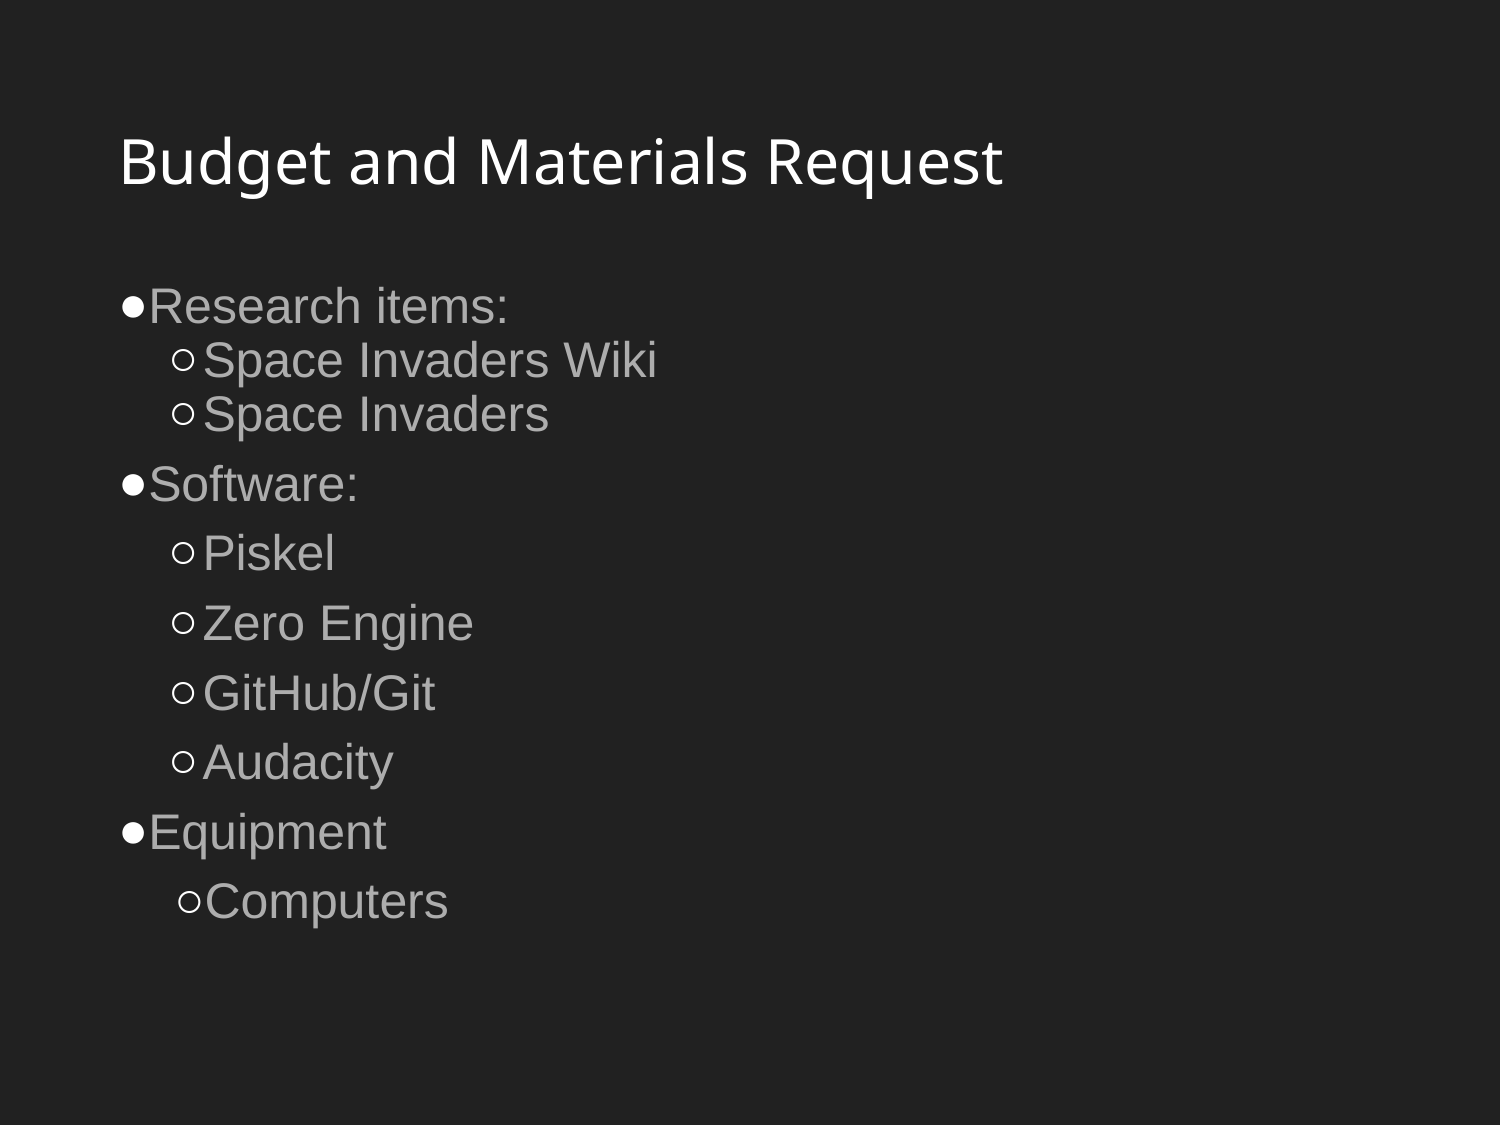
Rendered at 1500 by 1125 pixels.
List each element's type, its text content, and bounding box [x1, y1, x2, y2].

list Research items: Space Invaders Wiki Space Invaders Software: Piskel Zero Engine GitHub/Git Audacity Equipment Computers [103, 272, 1397, 890]
title Budget and Materials Request [103, 55, 1397, 272]
